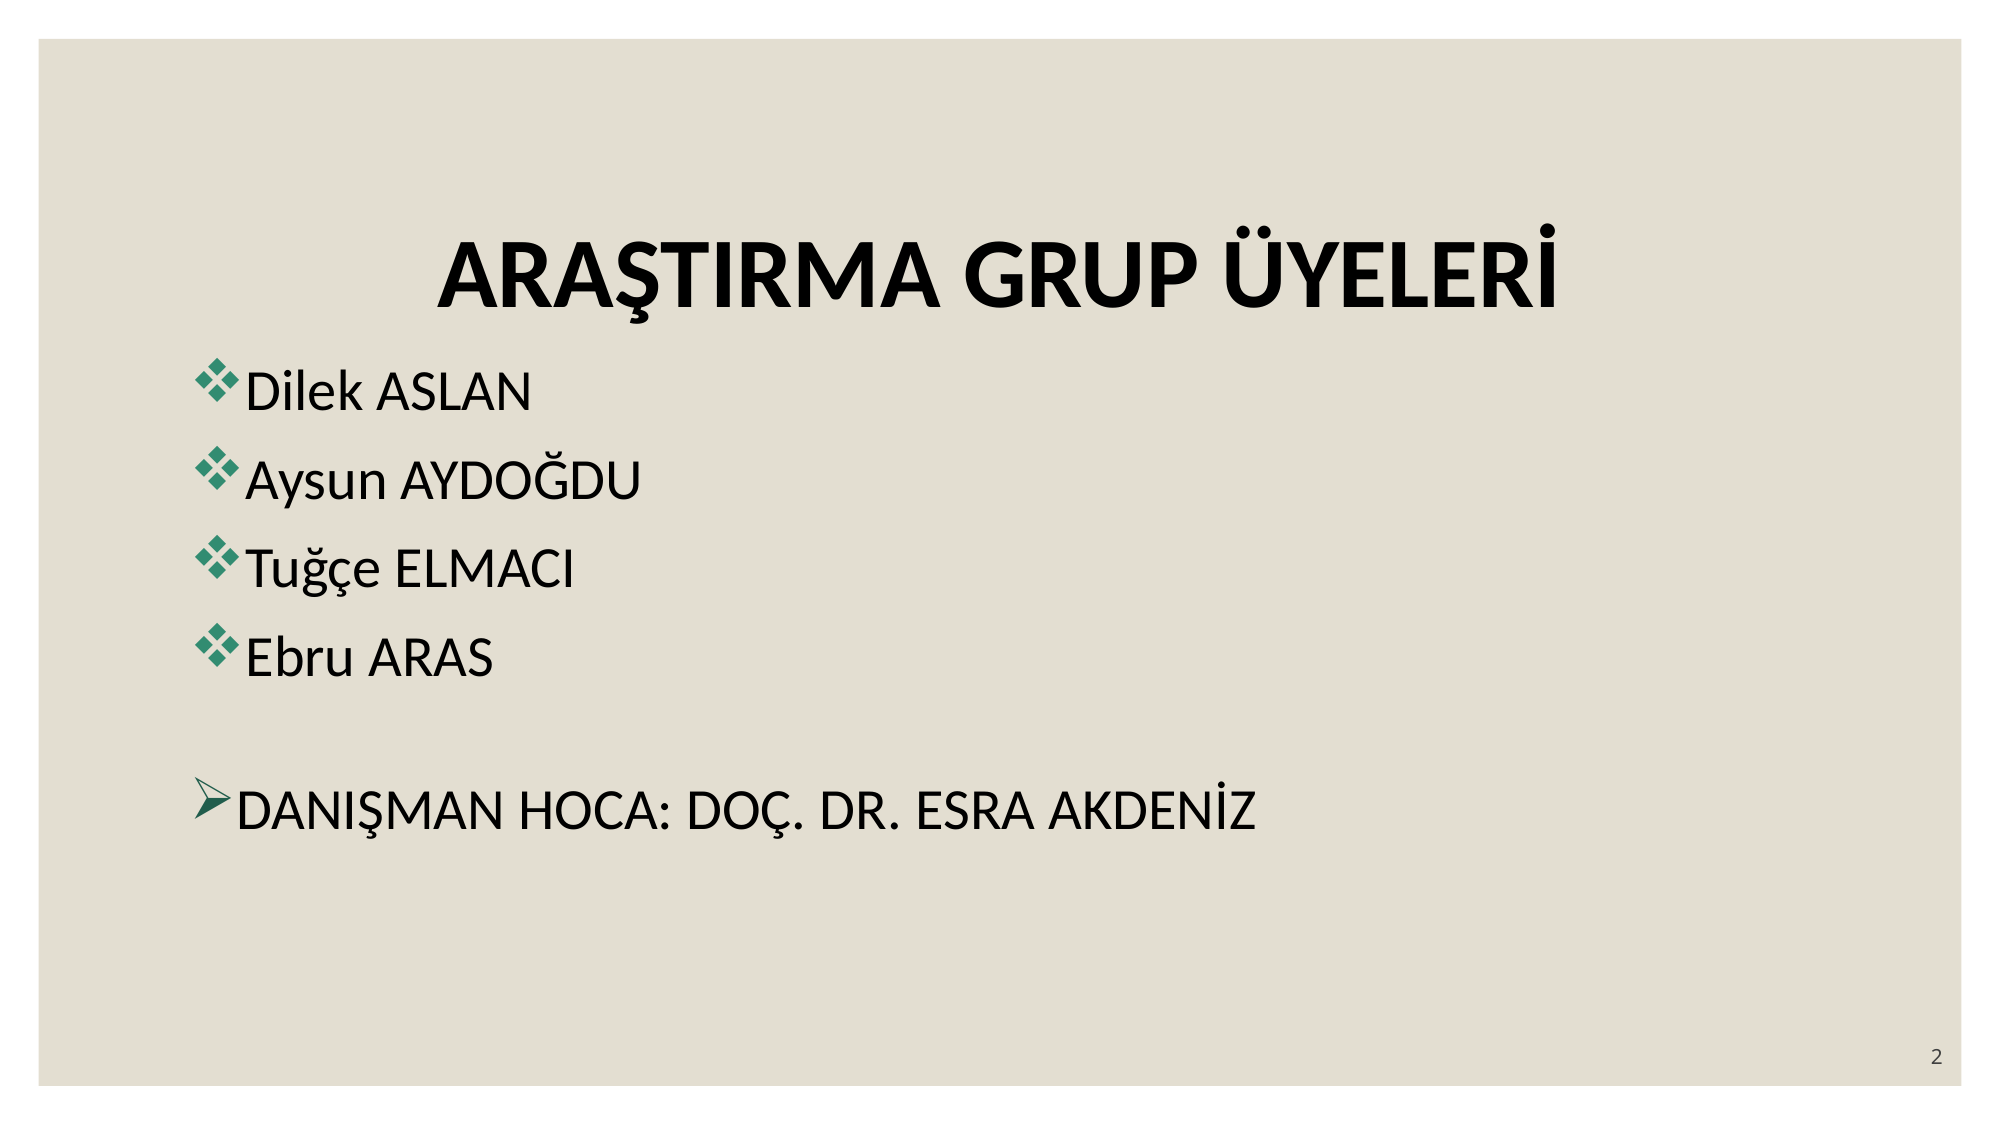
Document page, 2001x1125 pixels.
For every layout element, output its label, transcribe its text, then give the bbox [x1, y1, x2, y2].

slide_number 2 [1717, 1034, 1958, 1080]
list Dilek ASLAN Aysun AYDOĞDU Tuğçe ELMACI Ebru ARAS DANIŞMAN HOCA: DOÇ. DR. ESRA AKDENİZ [174, 345, 1825, 990]
title ARAŞTIRMA GRUP ÜYELERİ [280, 208, 1720, 343]
